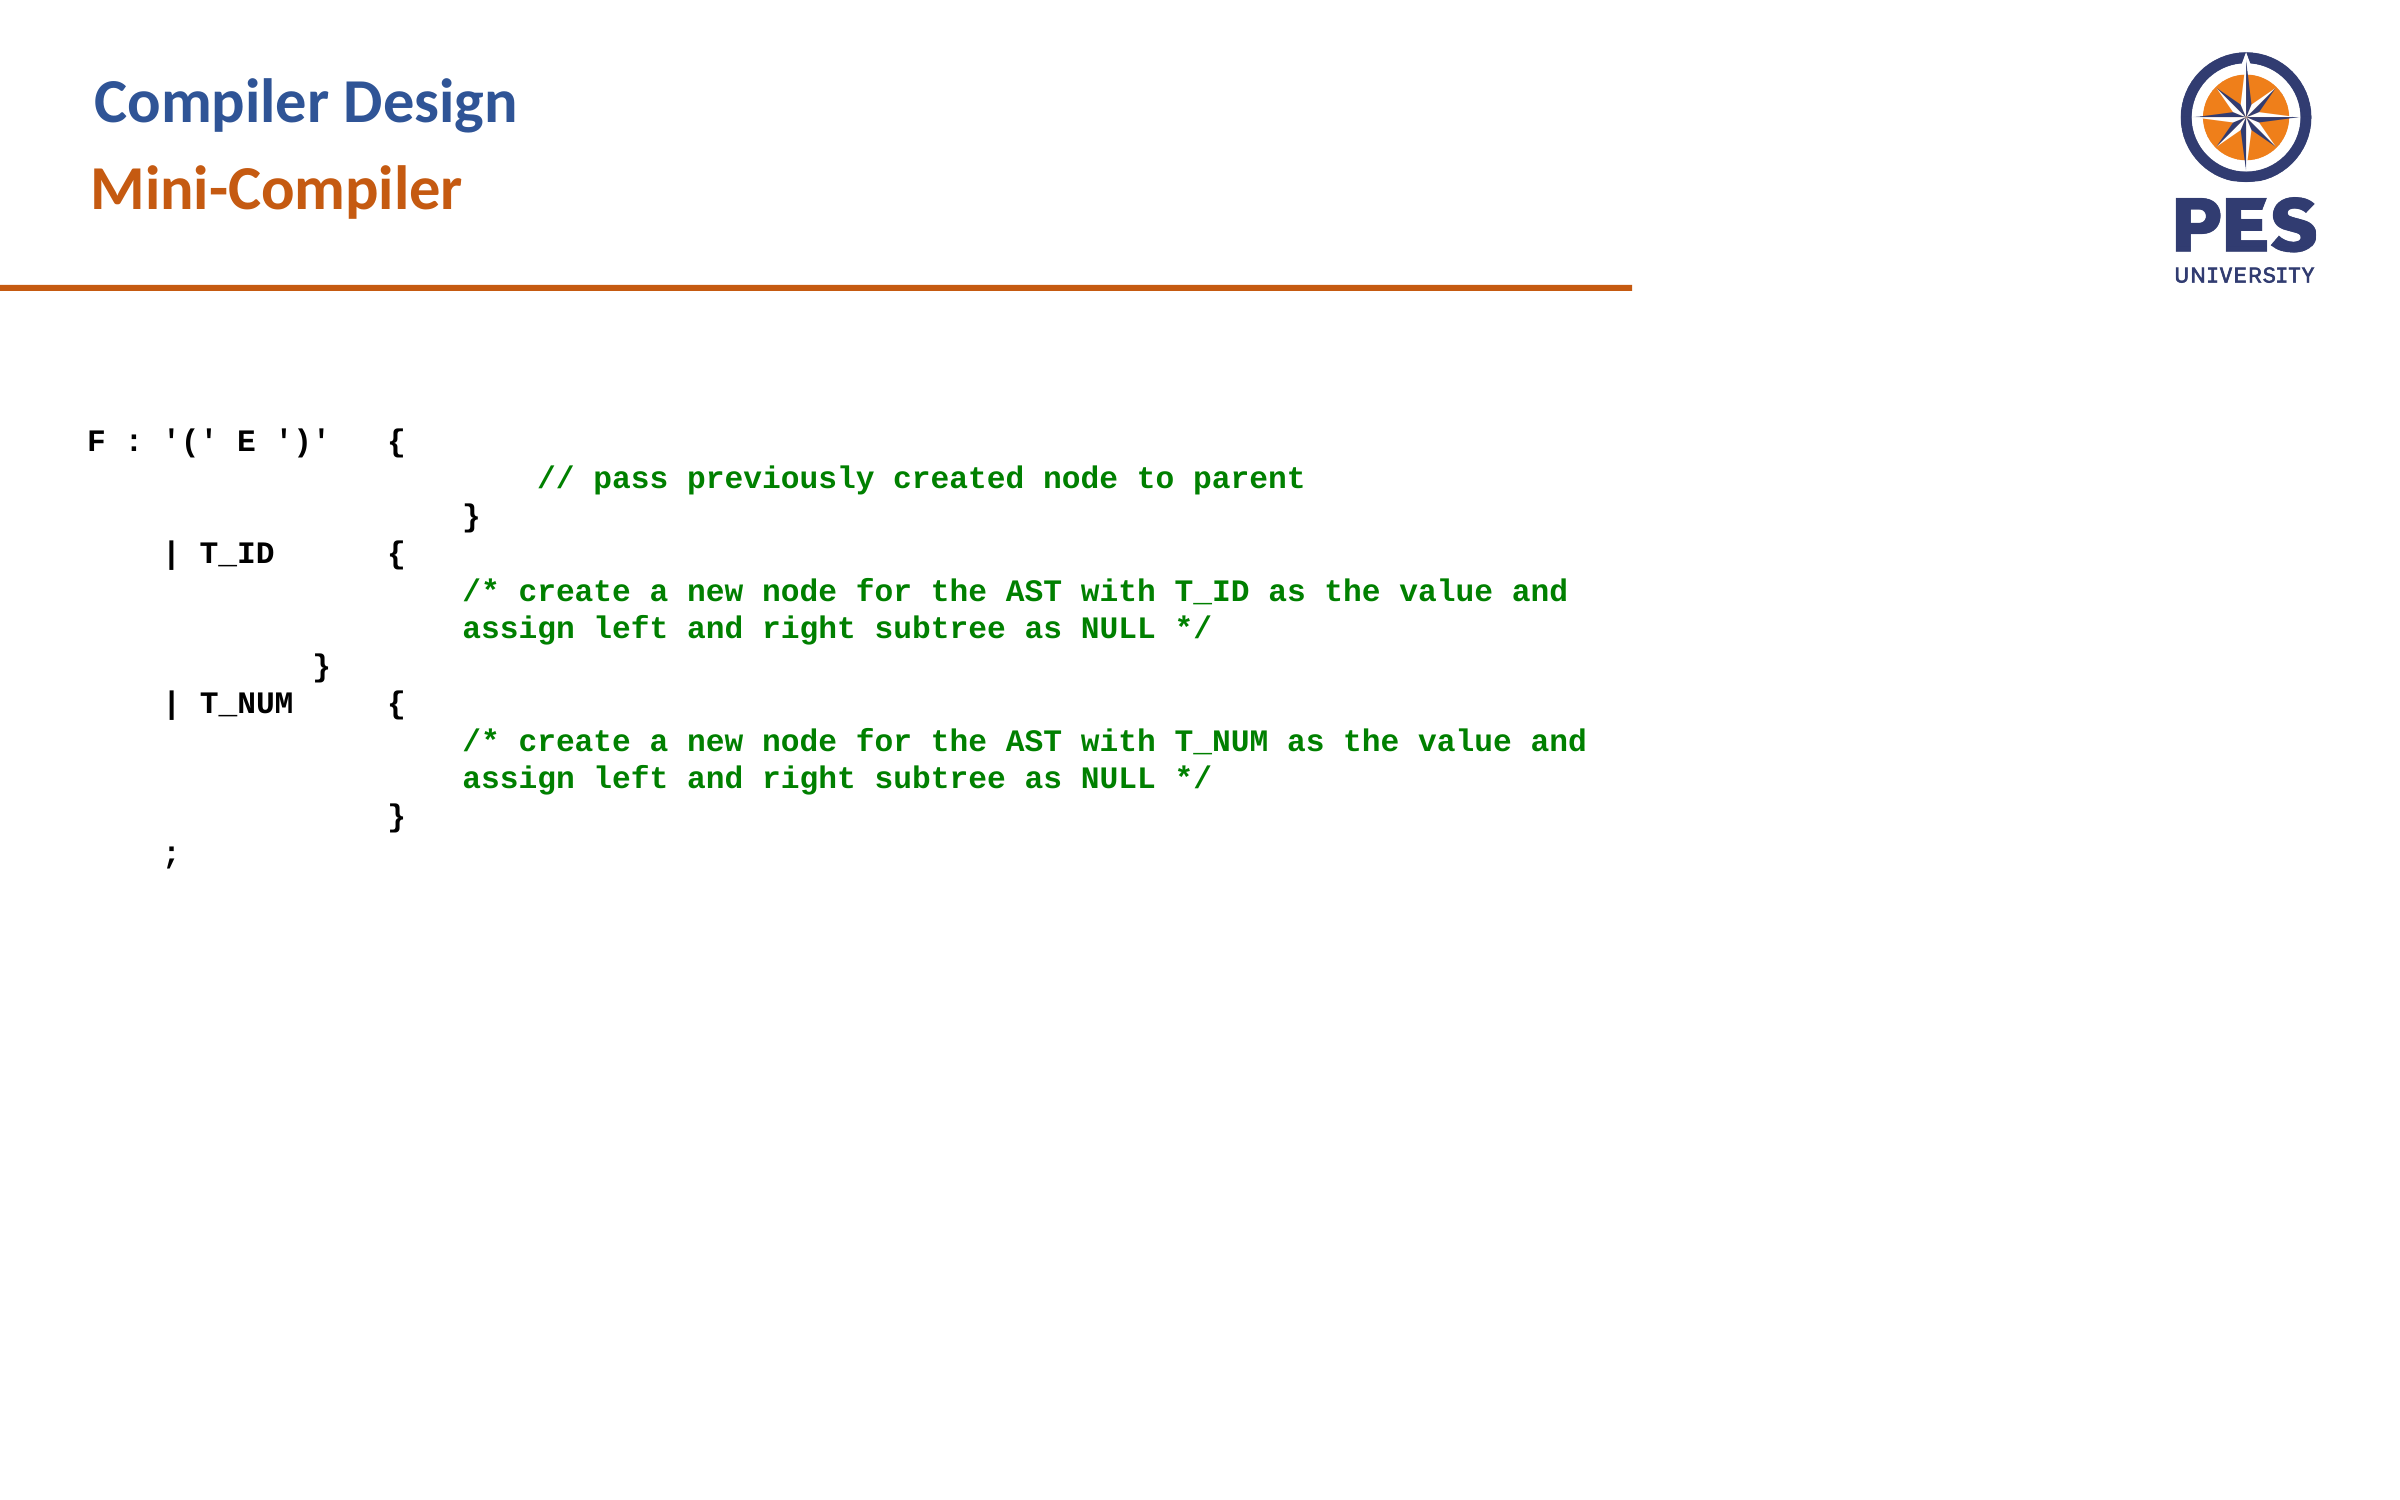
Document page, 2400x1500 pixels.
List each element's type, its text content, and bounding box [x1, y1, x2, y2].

text_box | T_NUM [160, 680, 296, 721]
text_box /* create a new node for the AST with T_ID as the value and assign left and right subtree as NULL */ } [310, 568, 1571, 683]
text_box | T_ID [160, 530, 277, 571]
text_box /* create a new node for the AST with T_NUM as the value and assign left and right subtree as NULL */ } [385, 718, 1590, 833]
text_box [0, 284, 1633, 291]
text_box ; [160, 830, 184, 871]
title Compiler Design Mini-Compiler [88, 291, 520, 299]
text_box F : '(' E ')' { // pass previously created node to parent } [85, 418, 1308, 533]
title Compiler Design Mini-Compiler [88, 46, 520, 284]
picture [2175, 52, 2317, 289]
text_box { [385, 530, 409, 568]
text_box { [385, 680, 409, 718]
